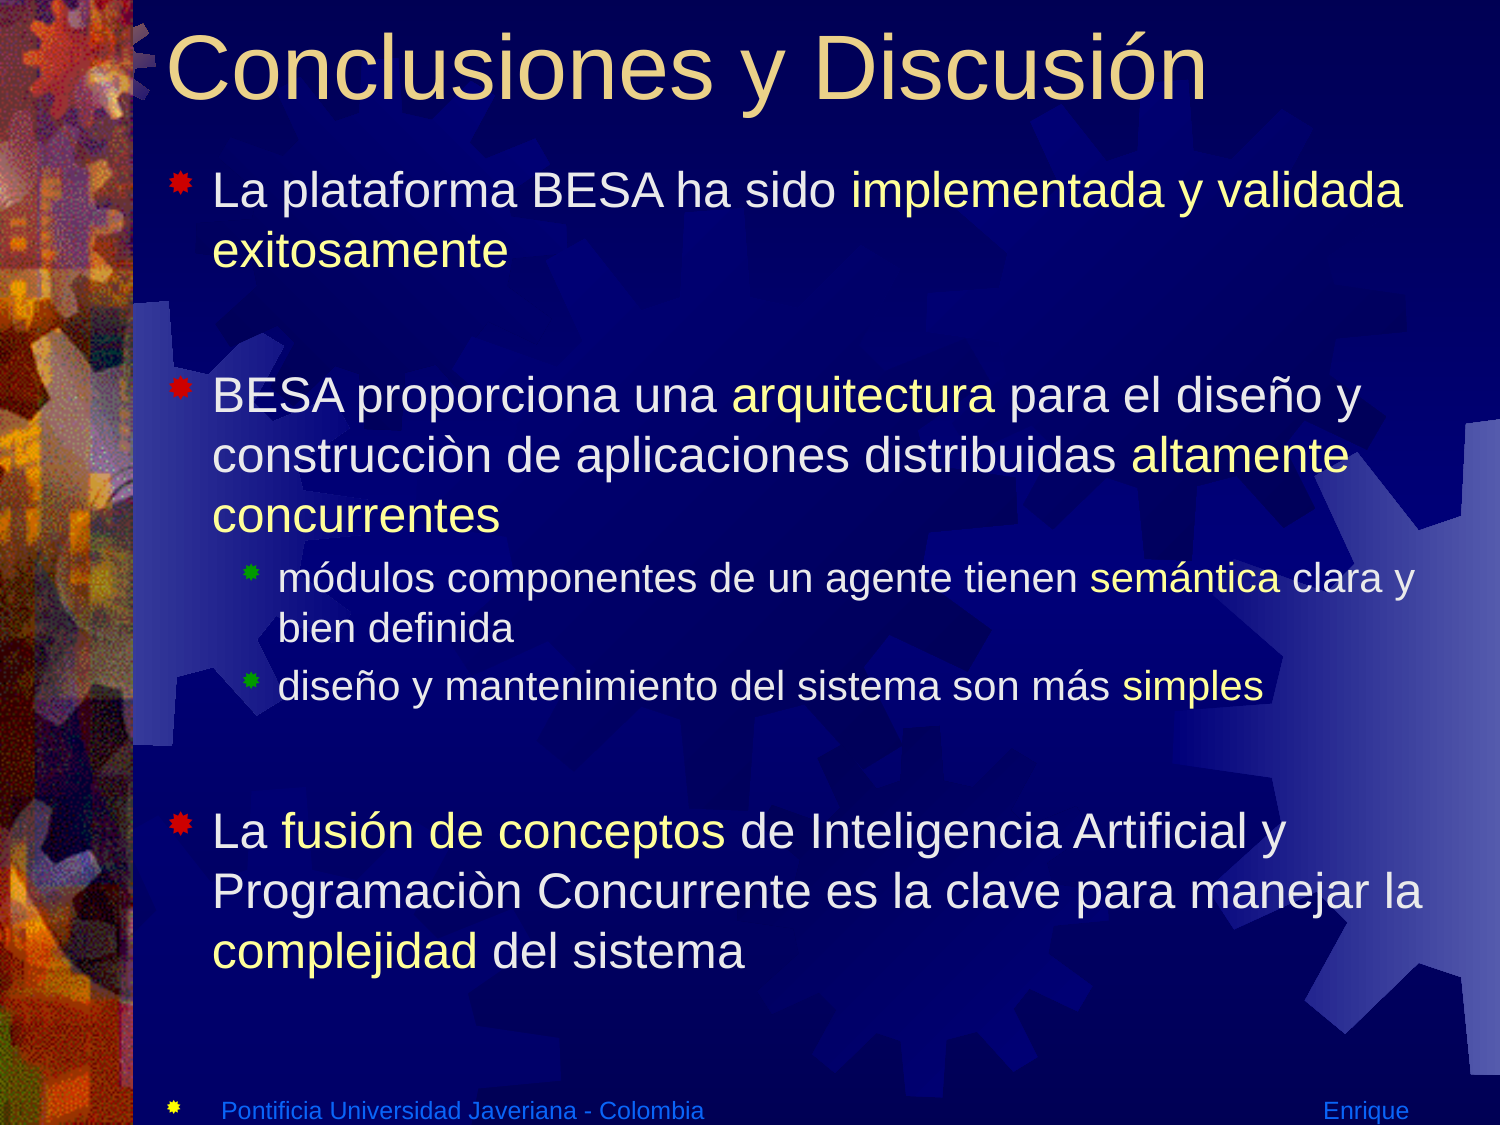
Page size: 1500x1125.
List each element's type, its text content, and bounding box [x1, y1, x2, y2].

list La plataforma BESA ha sido implementada y validada exitosamente BESA proporciona una arquitectura para el diseño y construcciòn de aplicaciones distribuidas altamente concurrentes módulos componentes de un agente tienen semántica clara y bien definida diseño y mantenimiento del sistema son más simples La fusión de conceptos de Inteligencia Artificial y Programaciòn Concurrente es la clave para manejar la complejidad del sistema [74, 149, 1500, 977]
title Conclusiones y Discusión [149, 0, 1426, 126]
text_box Pontificia Universidad Javeriana - Colombia Enrique González [149, 1087, 1500, 1125]
picture [0, 0, 133, 1125]
